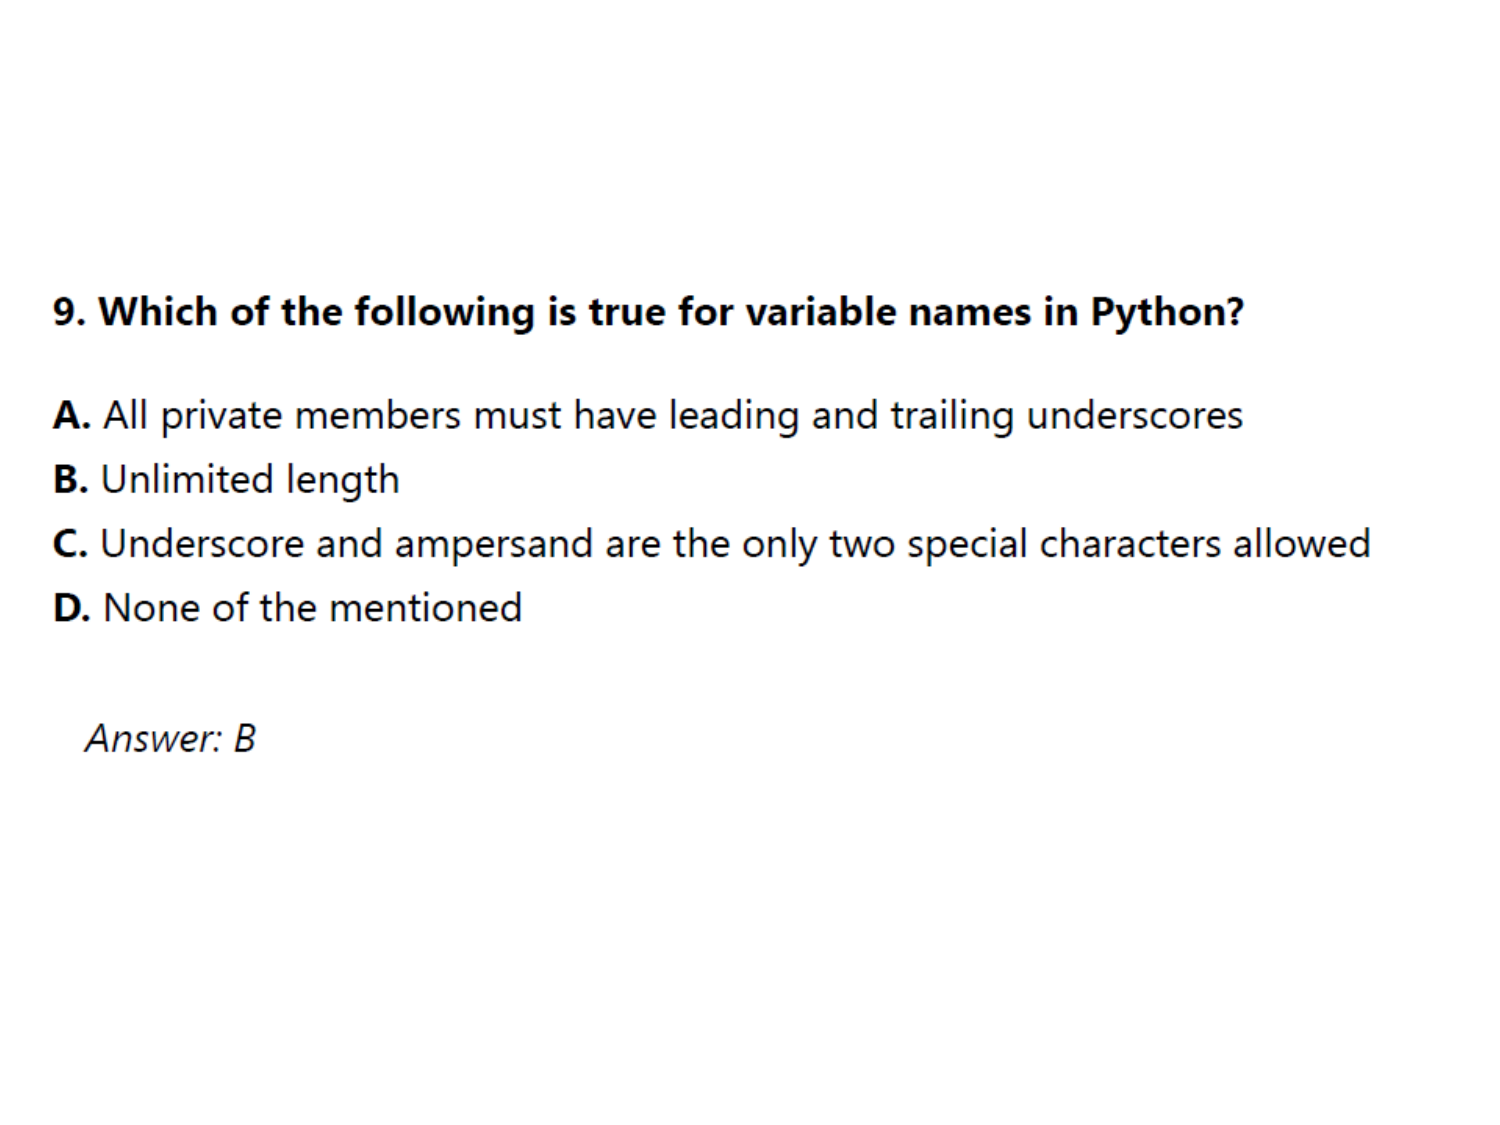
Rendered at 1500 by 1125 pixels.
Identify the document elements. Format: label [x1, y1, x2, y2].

picture [17, 255, 1440, 837]
